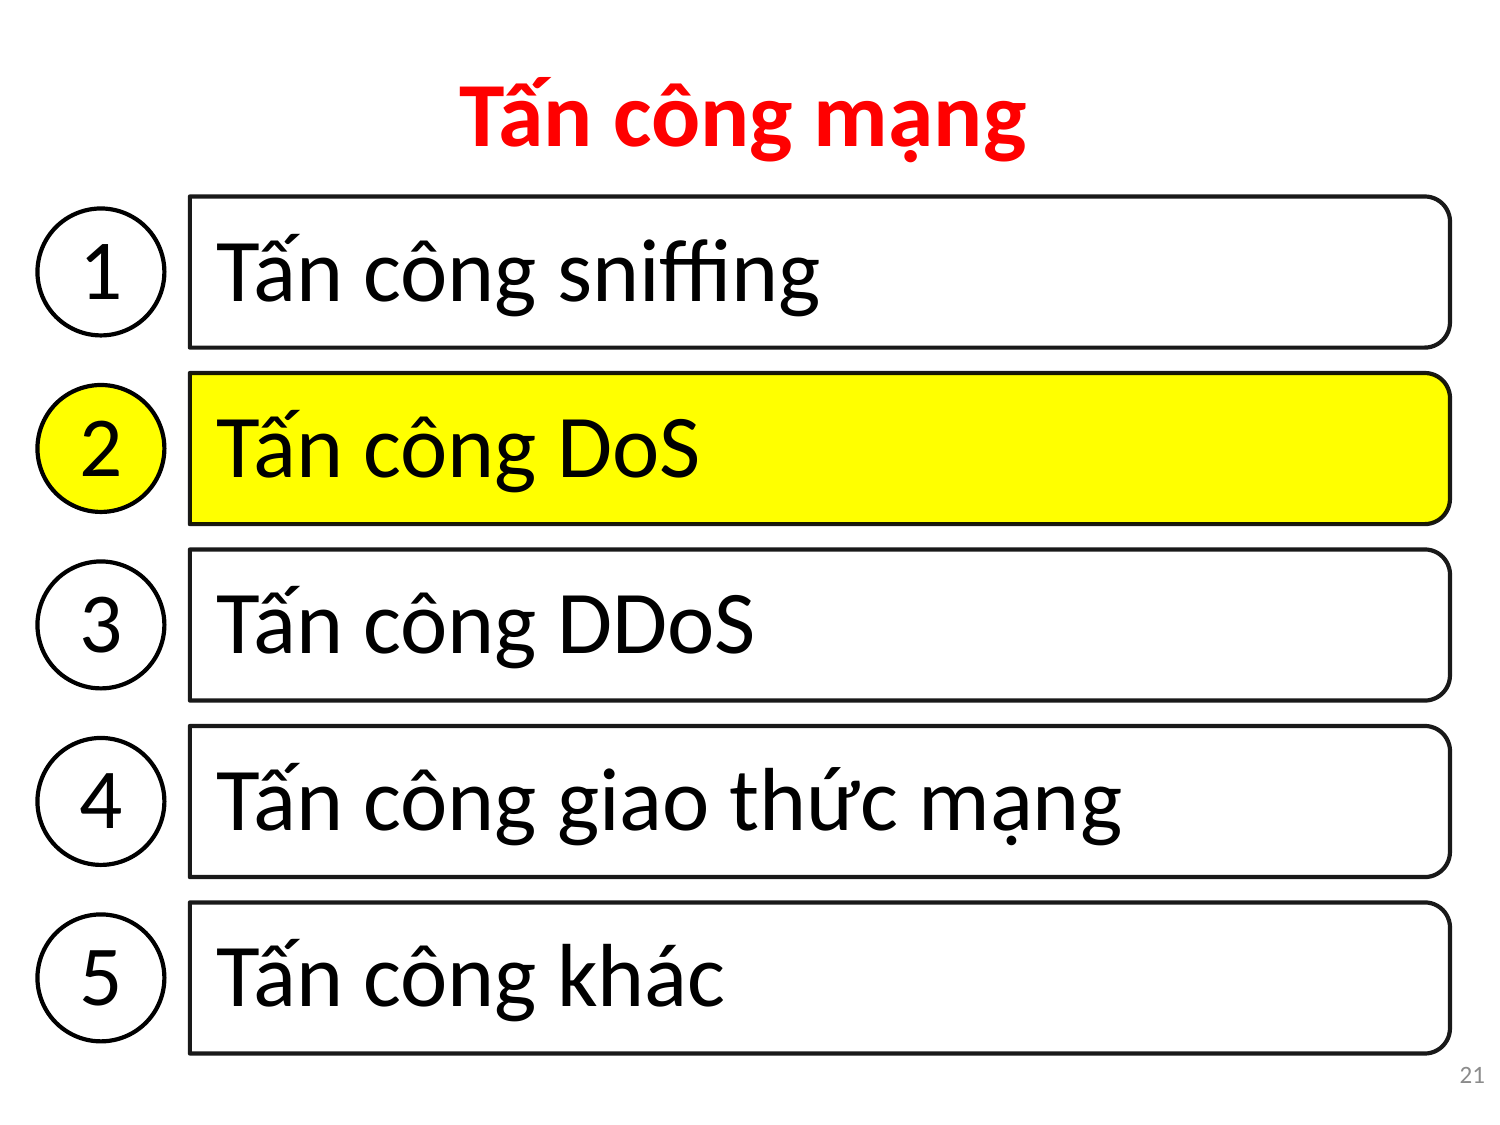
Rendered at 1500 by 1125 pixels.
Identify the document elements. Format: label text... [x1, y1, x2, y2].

title Tấn công mạng [37, 45, 1450, 175]
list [37, 187, 1451, 1063]
slide_number 21 [1399, 1023, 1500, 1125]
